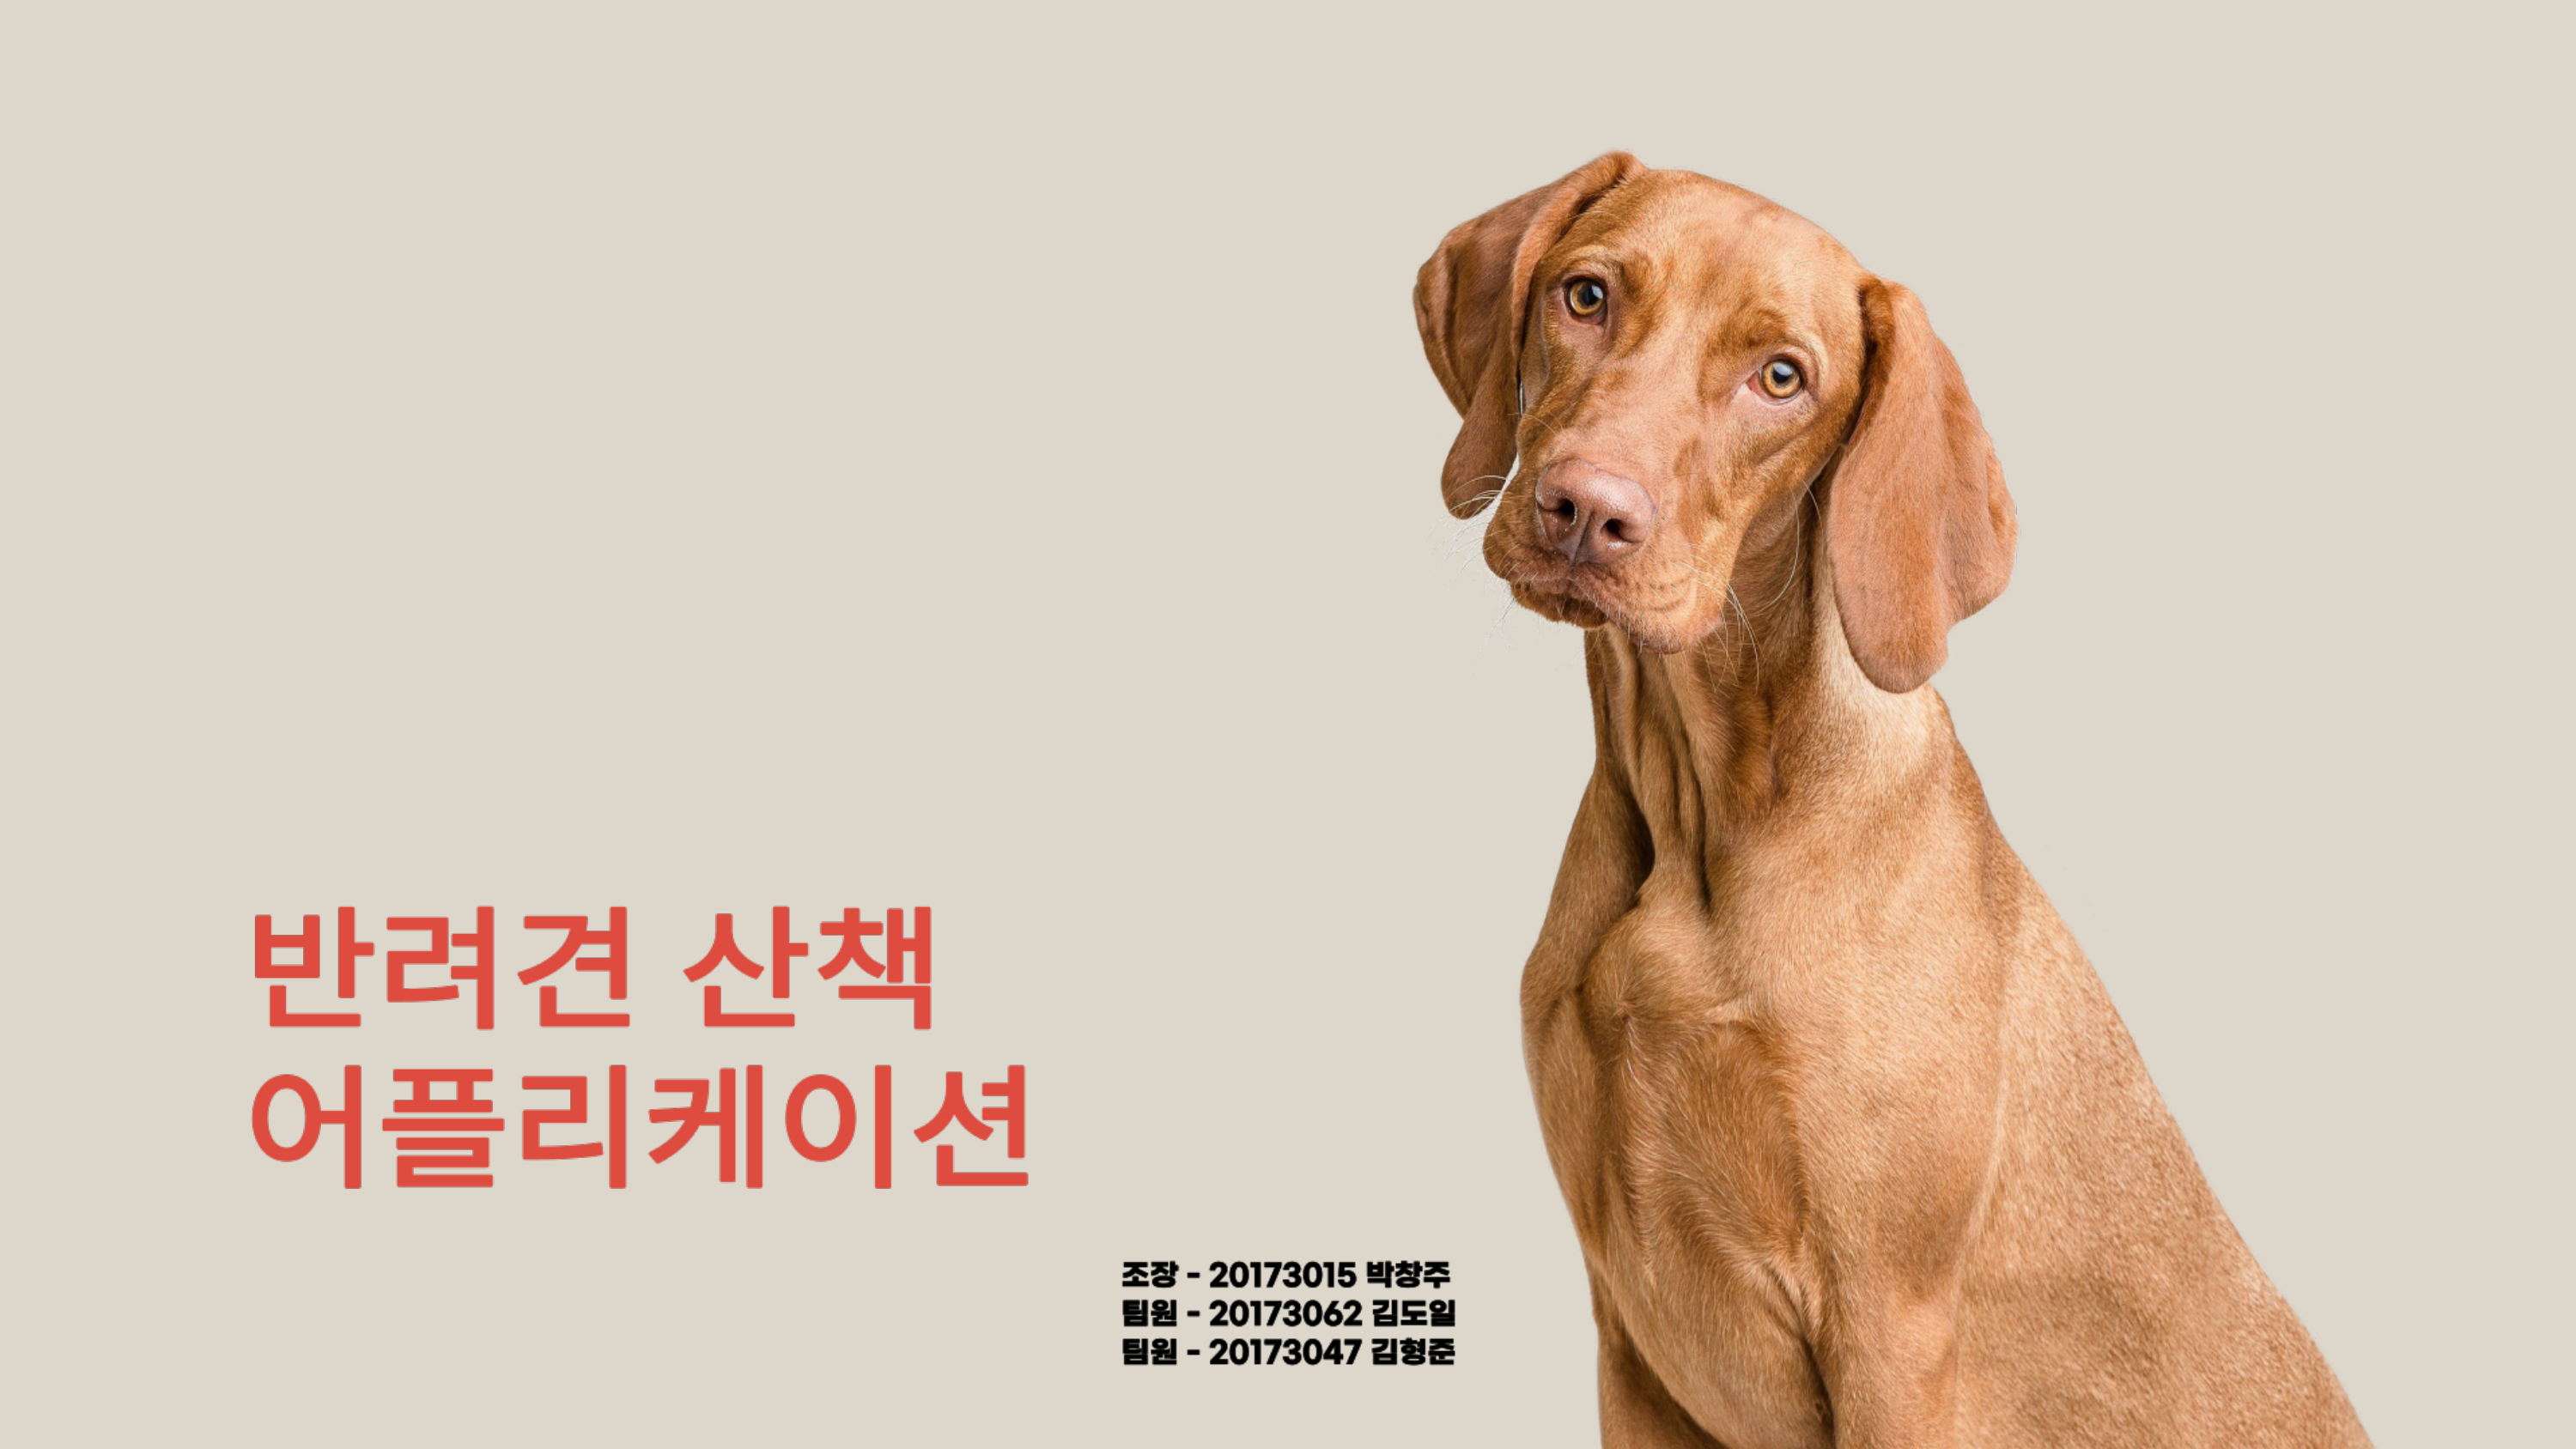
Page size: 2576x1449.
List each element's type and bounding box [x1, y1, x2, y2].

text_box [1411, 144, 2379, 1449]
picture [192, 816, 1411, 1410]
